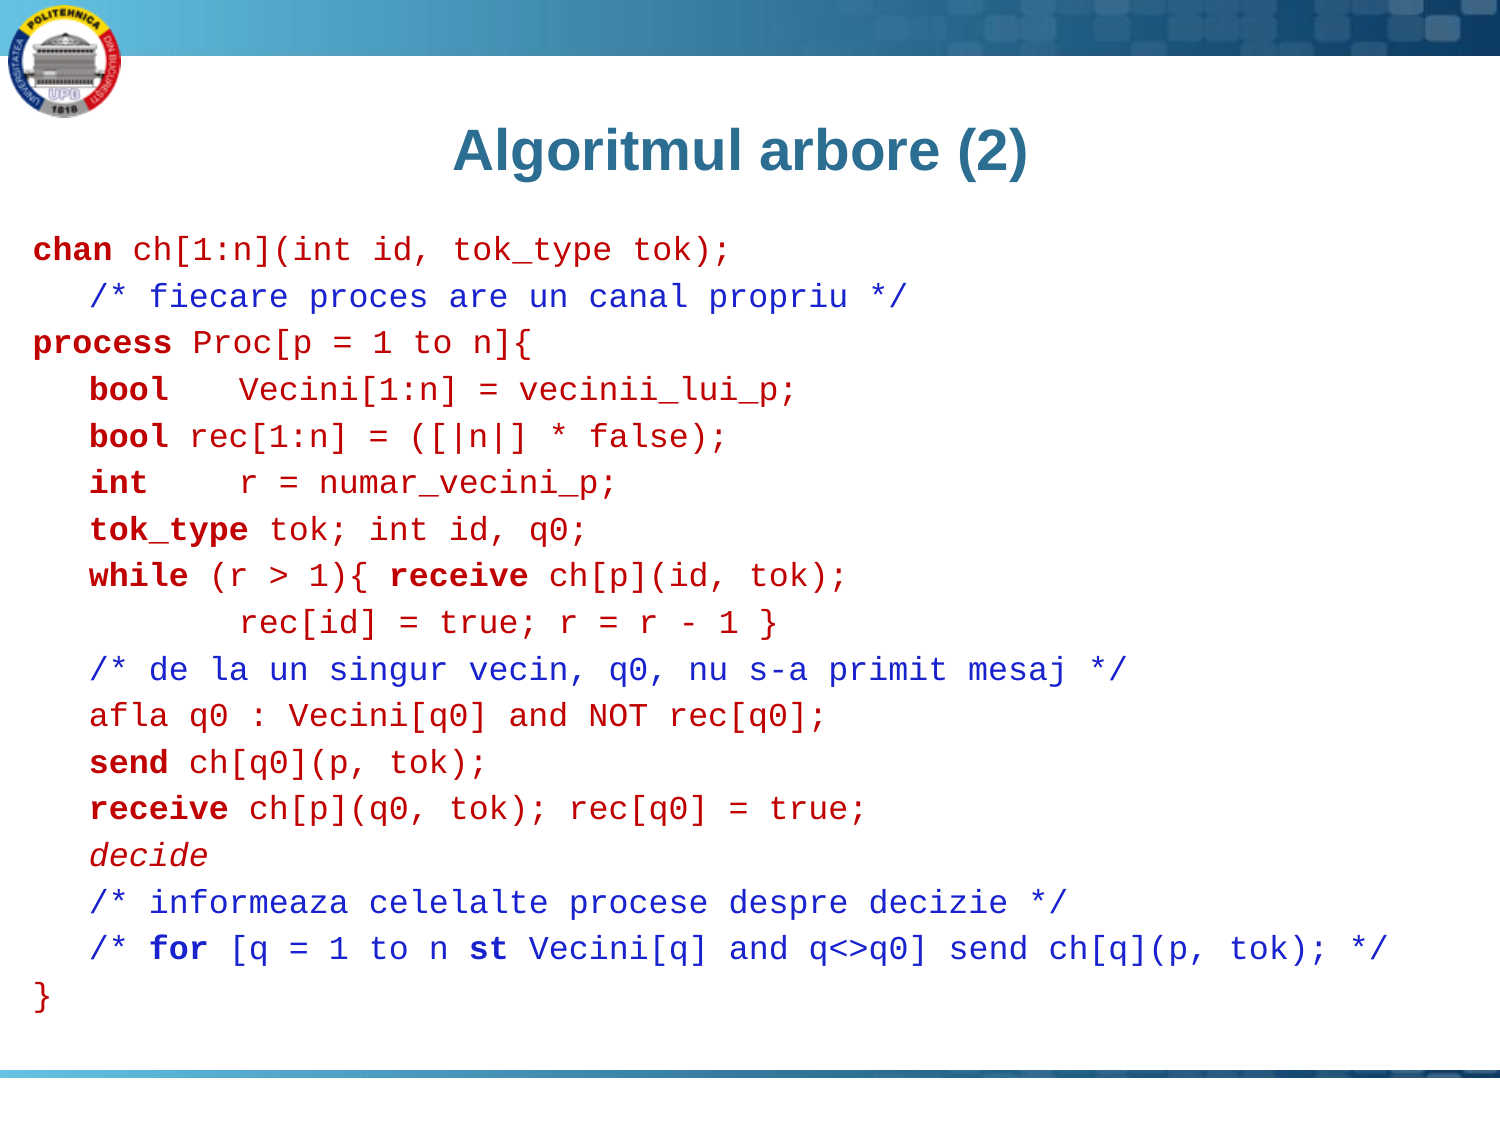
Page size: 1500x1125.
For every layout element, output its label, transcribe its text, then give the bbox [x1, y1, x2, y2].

title Algoritmul arbore (2) [51, 102, 1449, 178]
picture [0, 0, 1500, 118]
picture [0, 1070, 1500, 1078]
